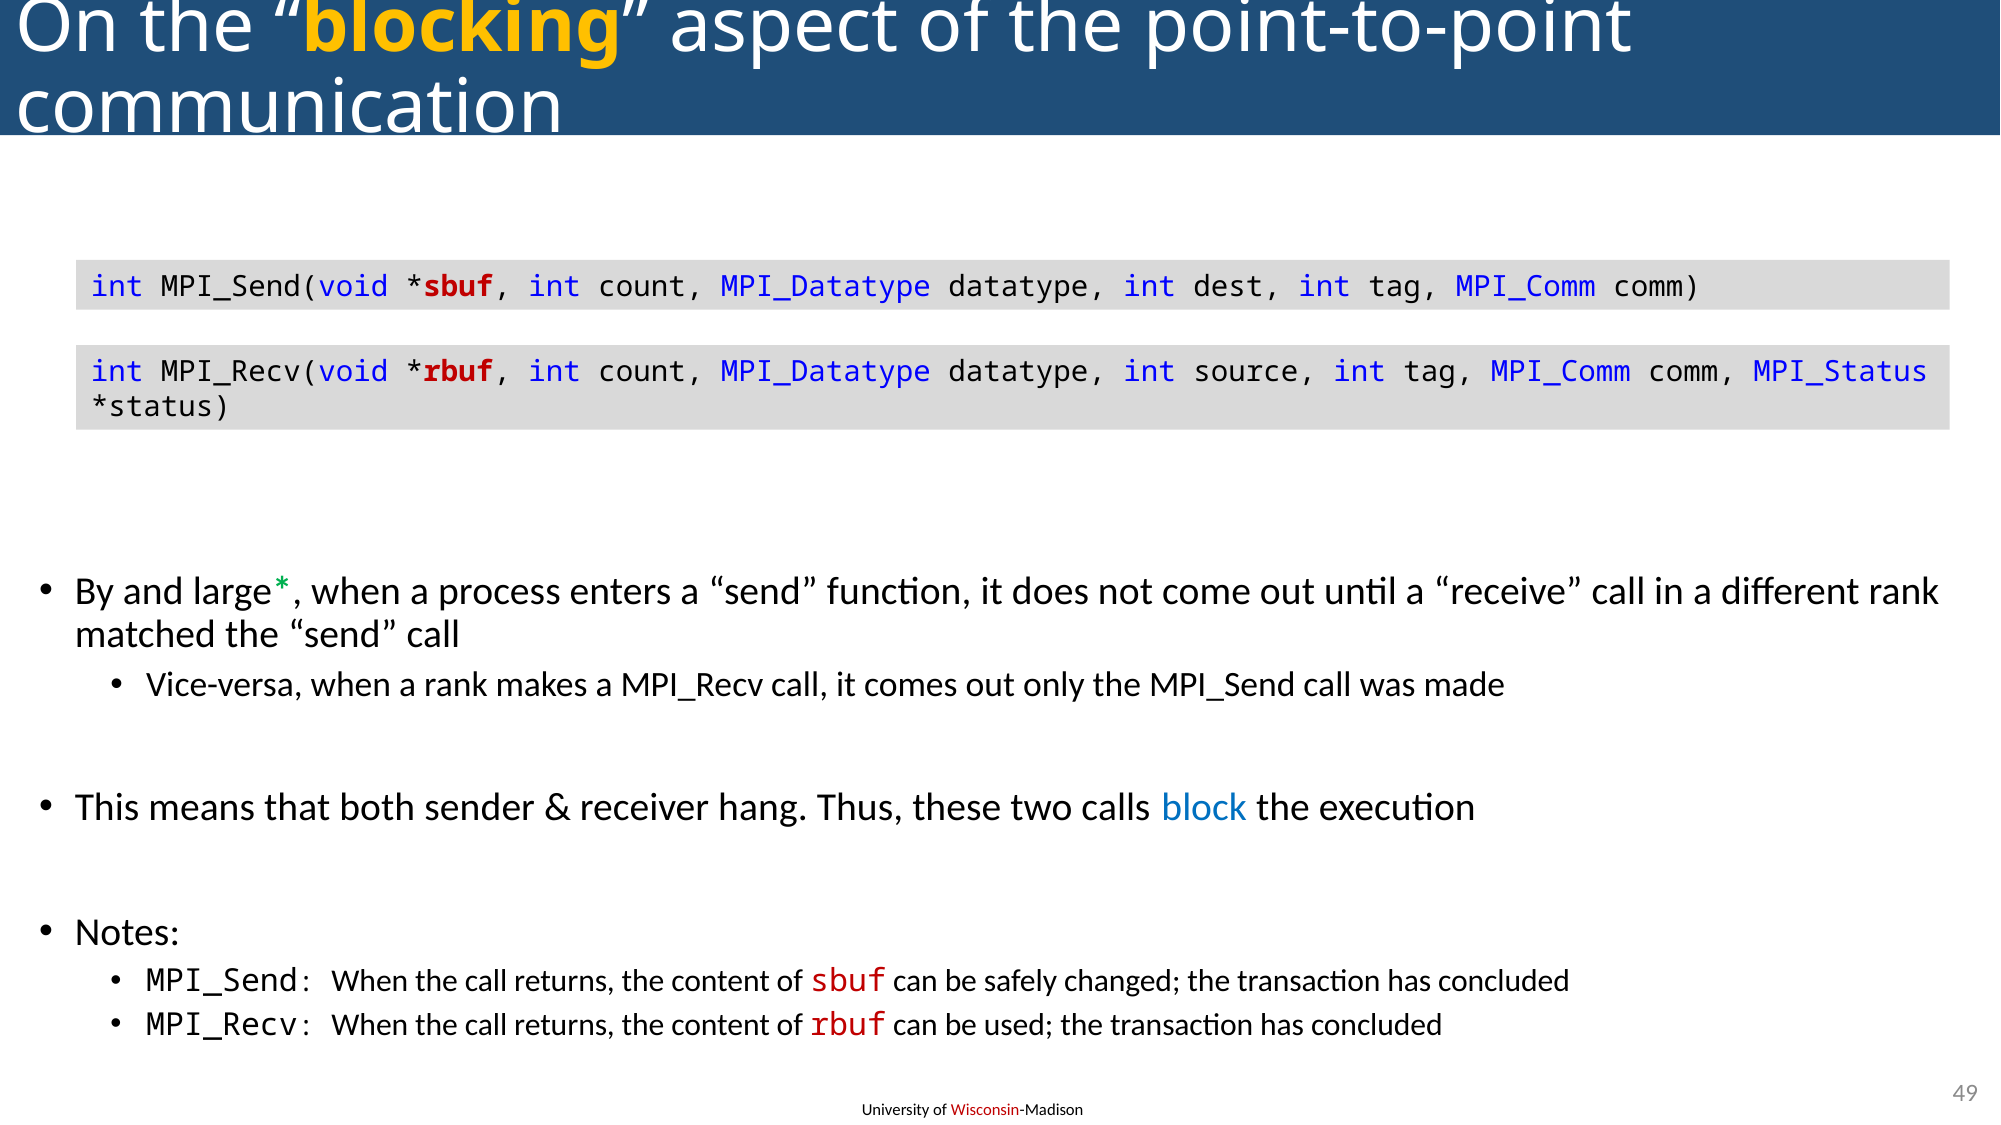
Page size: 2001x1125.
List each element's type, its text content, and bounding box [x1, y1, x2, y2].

list By and large*, when a process enters a “send” function, it does not come out until a “receive” call in a different rank matched the “send” call Vice-versa, when a rank makes a MPI_Recv call, it comes out only the MPI_Send call was made This means that both sender & receiver hang. Thus, these two calls block the execution Notes: MPI_Send: When the call returns, the content of sbuf can be safely changed; the transaction has concluded MPI_Recv: When the call returns, the content of rbuf can be used; the transaction has concluded [24, 245, 1987, 1055]
slide_number 49 [1879, 1069, 1994, 1114]
text_box int MPI_Send(void *sbuf, int count, MPI_Datatype datatype, int dest, int tag, MPI_Comm comm) [76, 259, 1950, 310]
title On the “blocking” aspect of the point-to-point communication [0, 0, 2000, 136]
text_box int MPI_Recv(void *rbuf, int count, MPI_Datatype datatype, int source, int tag, MPI_Comm comm, MPI_Status *status) [76, 345, 1950, 430]
